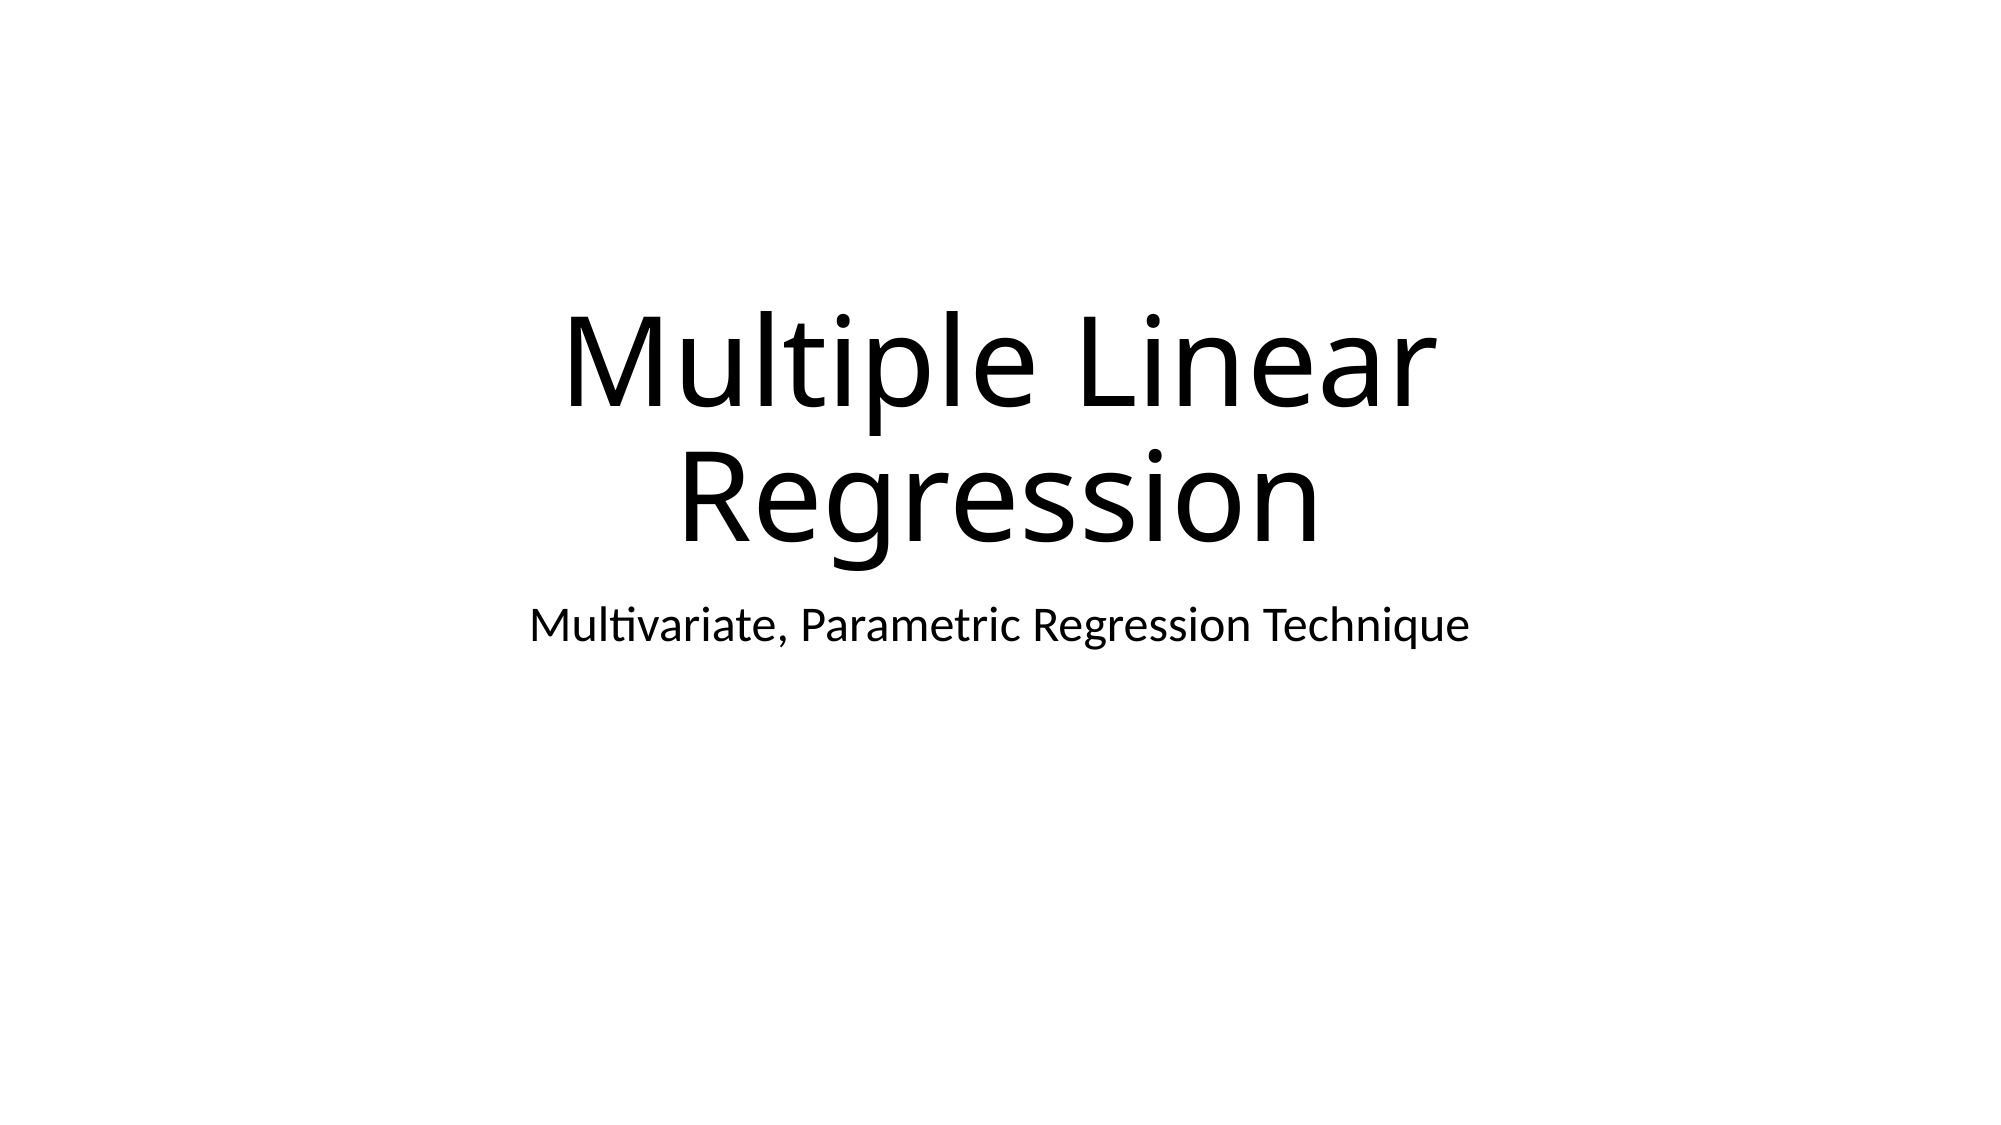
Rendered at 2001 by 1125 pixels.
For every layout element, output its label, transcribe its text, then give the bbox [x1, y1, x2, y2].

subtitle Multivariate, Parametric Regression Technique [249, 590, 1750, 863]
title Multiple Linear Regression [249, 184, 1750, 576]
